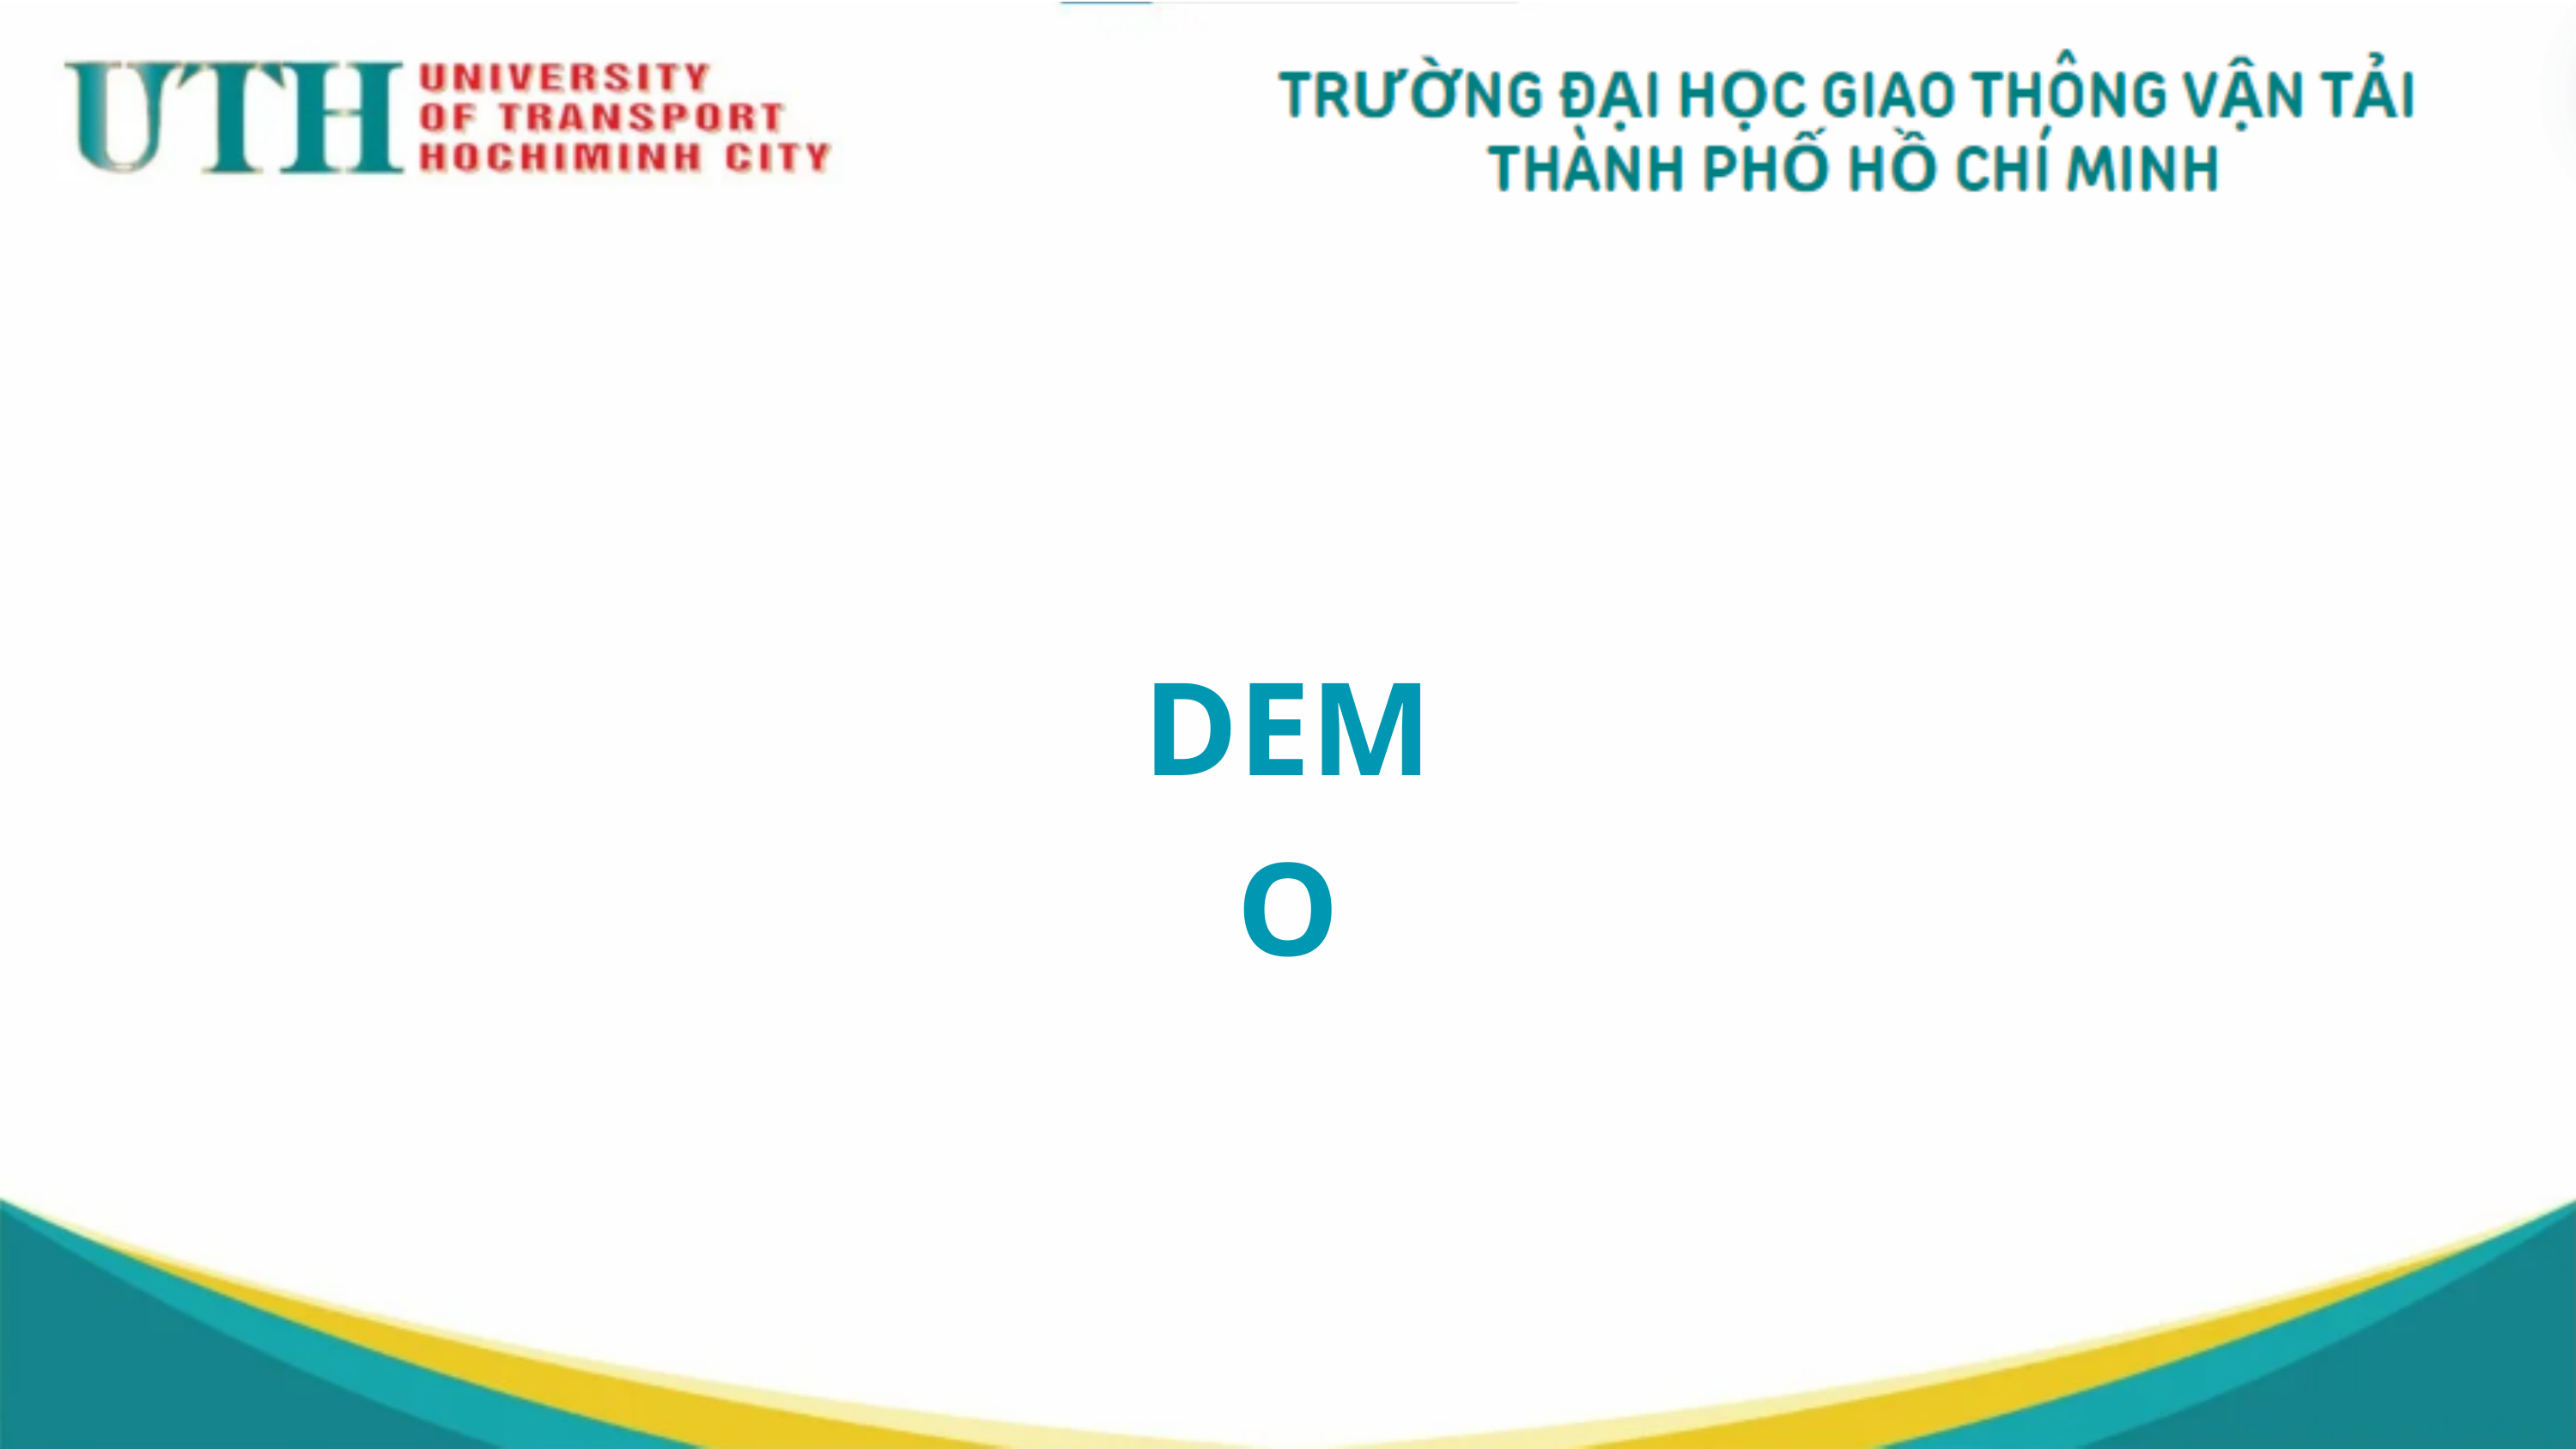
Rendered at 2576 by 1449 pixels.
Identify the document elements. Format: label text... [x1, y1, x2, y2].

text_box DEMO [1094, 621, 1482, 982]
text_box [0, 2, 2576, 1449]
